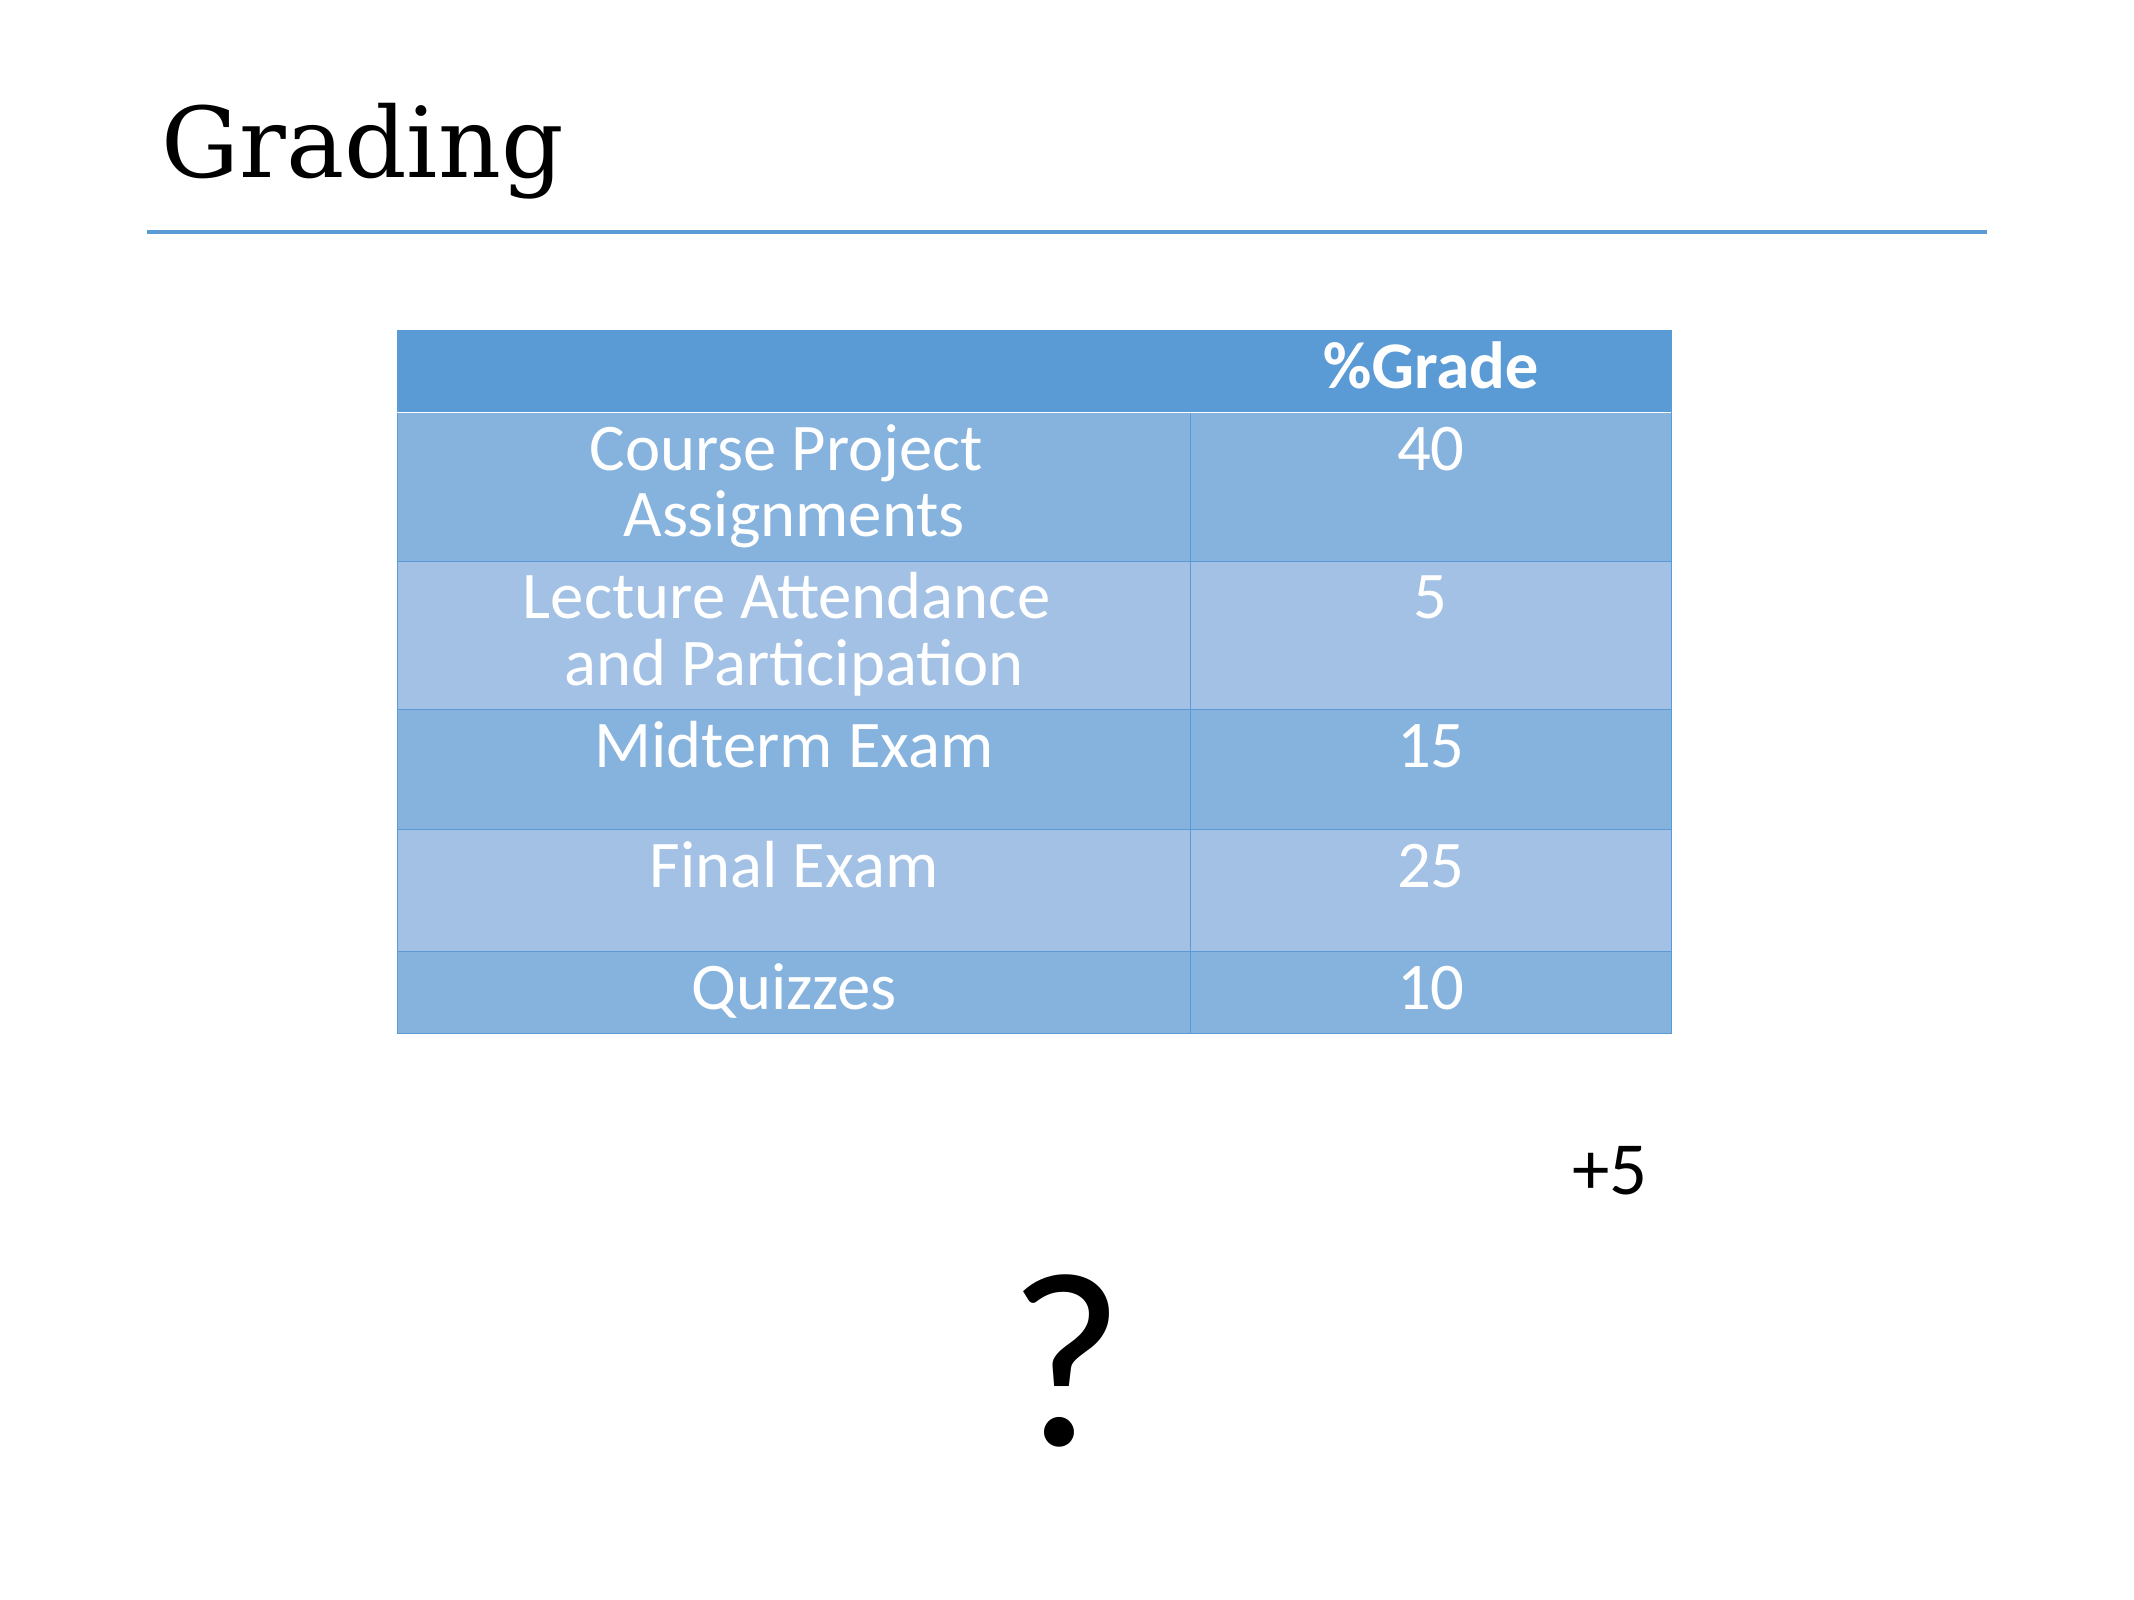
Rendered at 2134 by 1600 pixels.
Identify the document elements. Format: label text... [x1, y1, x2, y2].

table_cell Final Exam [398, 830, 1190, 951]
text_box +5 [397, 1112, 1671, 1218]
table_cell 5 [1191, 562, 1671, 709]
table_cell 10 [1191, 952, 1671, 1033]
table_cell 25 [1191, 830, 1671, 951]
table_header [398, 331, 1190, 412]
title Grading [146, 85, 1987, 256]
table_cell Course Project Assignments [398, 413, 1190, 561]
table_cell 15 [1191, 710, 1671, 829]
table_cell Quizzes [398, 952, 1190, 1033]
text_box ? [902, 1218, 1232, 1503]
table_header %Grade [1191, 331, 1671, 412]
table_cell Midterm Exam [398, 710, 1190, 829]
table_cell 40 [1191, 413, 1671, 561]
table_cell Lecture Attendance and Participation [398, 562, 1190, 709]
